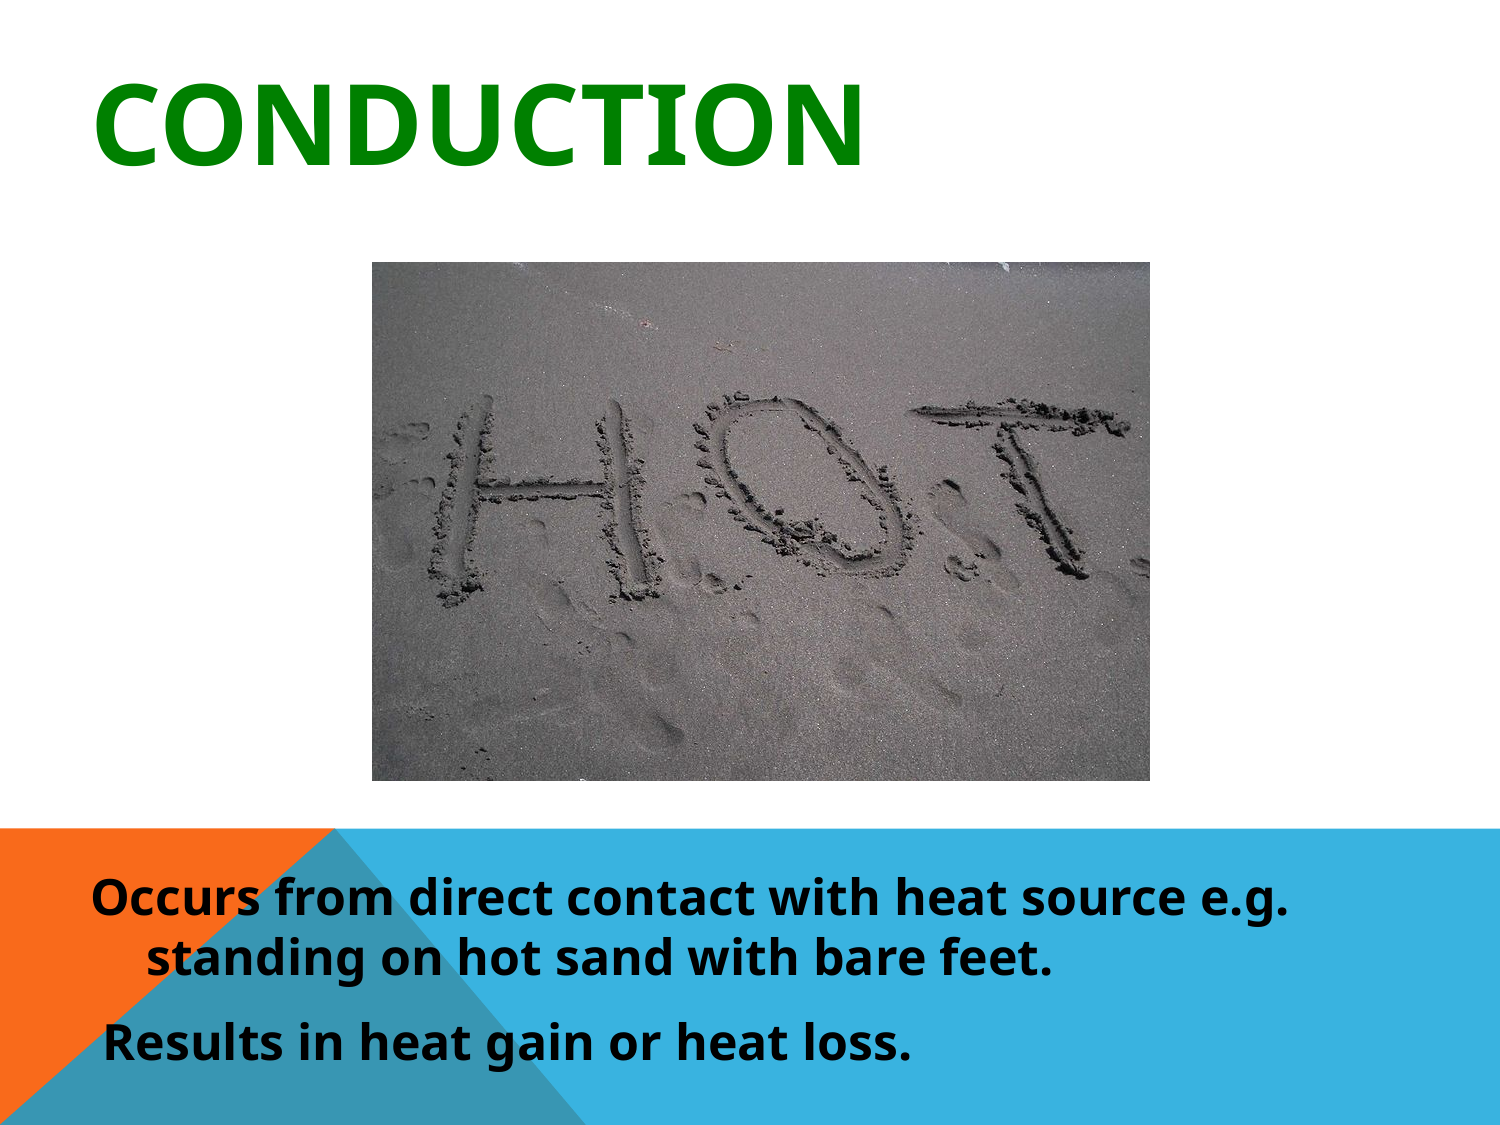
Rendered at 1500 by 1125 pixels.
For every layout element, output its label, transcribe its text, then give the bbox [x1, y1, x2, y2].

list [371, 262, 1150, 781]
list Occurs from direct contact with heat source e.g. standing on hot sand with bare feet. Results in heat gain or heat loss. [75, 857, 1425, 1082]
title Conduction [75, 45, 1425, 197]
